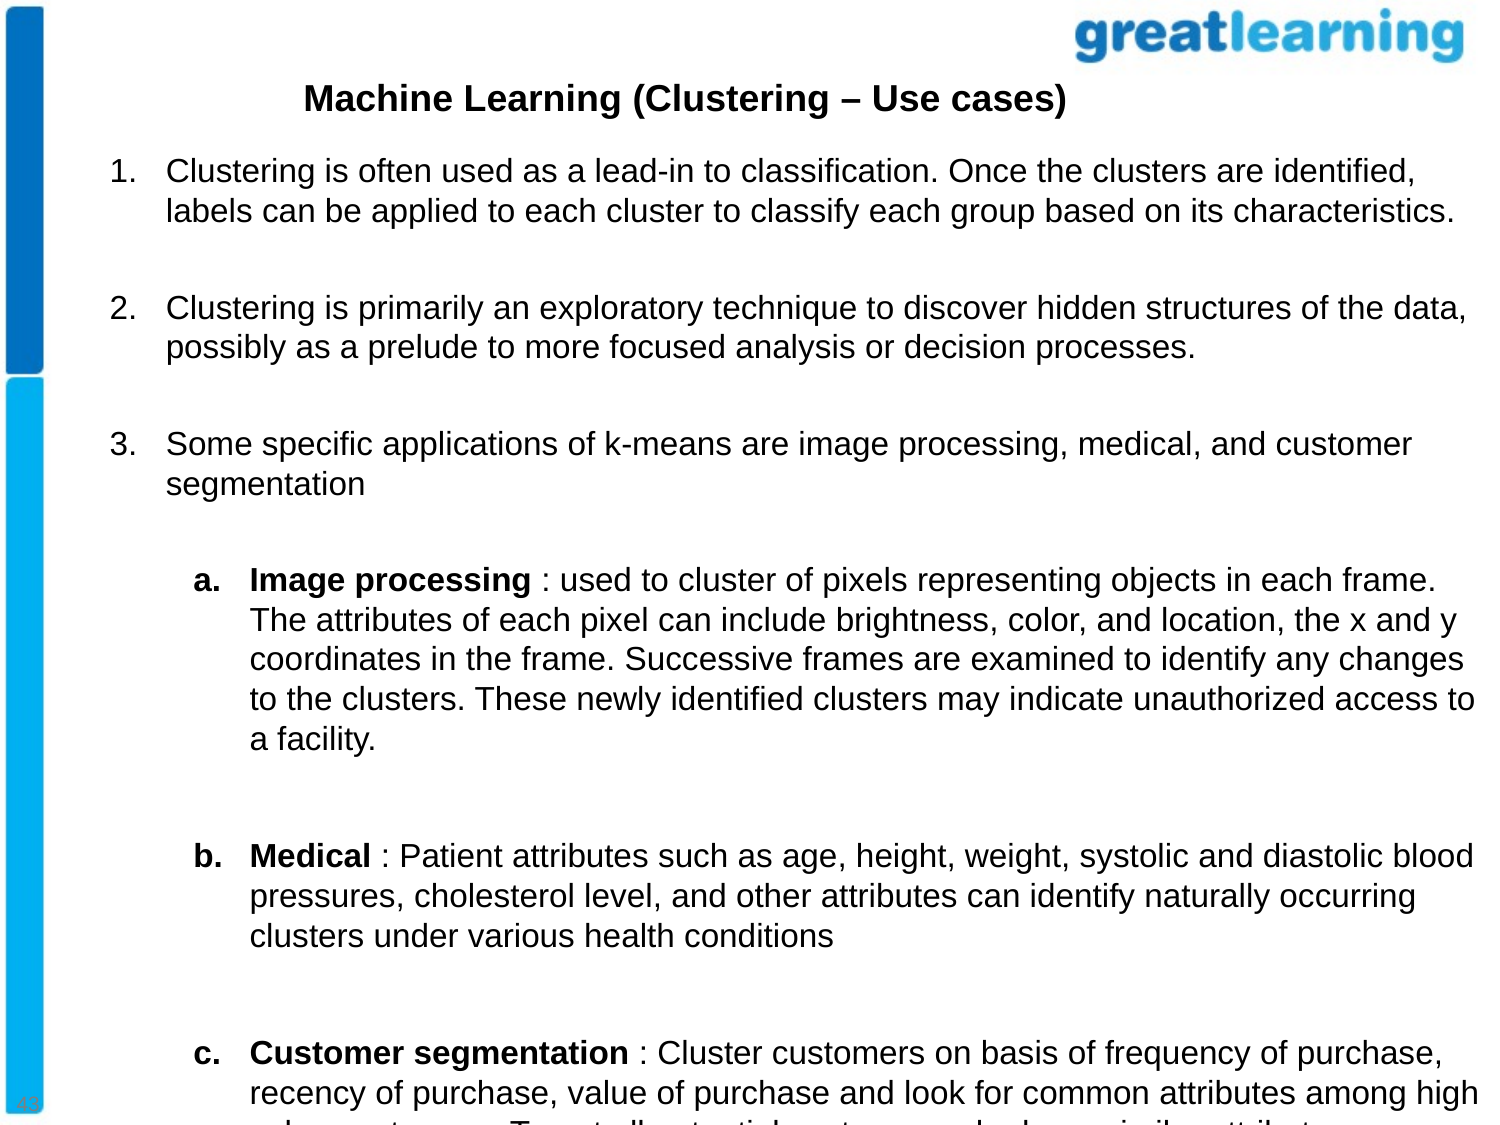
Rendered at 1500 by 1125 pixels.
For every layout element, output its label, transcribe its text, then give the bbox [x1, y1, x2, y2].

picture [0, 0, 1500, 134]
title Machine Learning (Clustering – Use cases) [0, 66, 1382, 135]
list Clustering is often used as a lead-in to classification. Once the clusters are identified, labels can be applied to each cluster to classify each group based on its characteristics. Clustering is primarily an exploratory technique to discover hidden structures of the data, possibly as a prelude to more focused analysis or decision processes. Some specific applications of k-means are image processing, medical, and customer segmentation Image processing : used to cluster of pixels representing objects in each frame. The attributes of each pixel can include brightness, color, and location, the x and y coordinates in the frame. Successive frames are examined to identify any changes to the clusters. These newly identified clusters may indicate unauthorized access to a facility. Medical : Patient attributes such as age, height, weight, systolic and diastolic blood pressures, cholesterol level, and other attributes can identify naturally occurring clusters under various health conditions Customer segmentation : Cluster customers on basis of frequency of purchase, recency of purchase, value of purchase and look for common attributes among high value customers. Target all potential customers who have similar attributes [94, 134, 1500, 1125]
picture [0, 135, 94, 1125]
